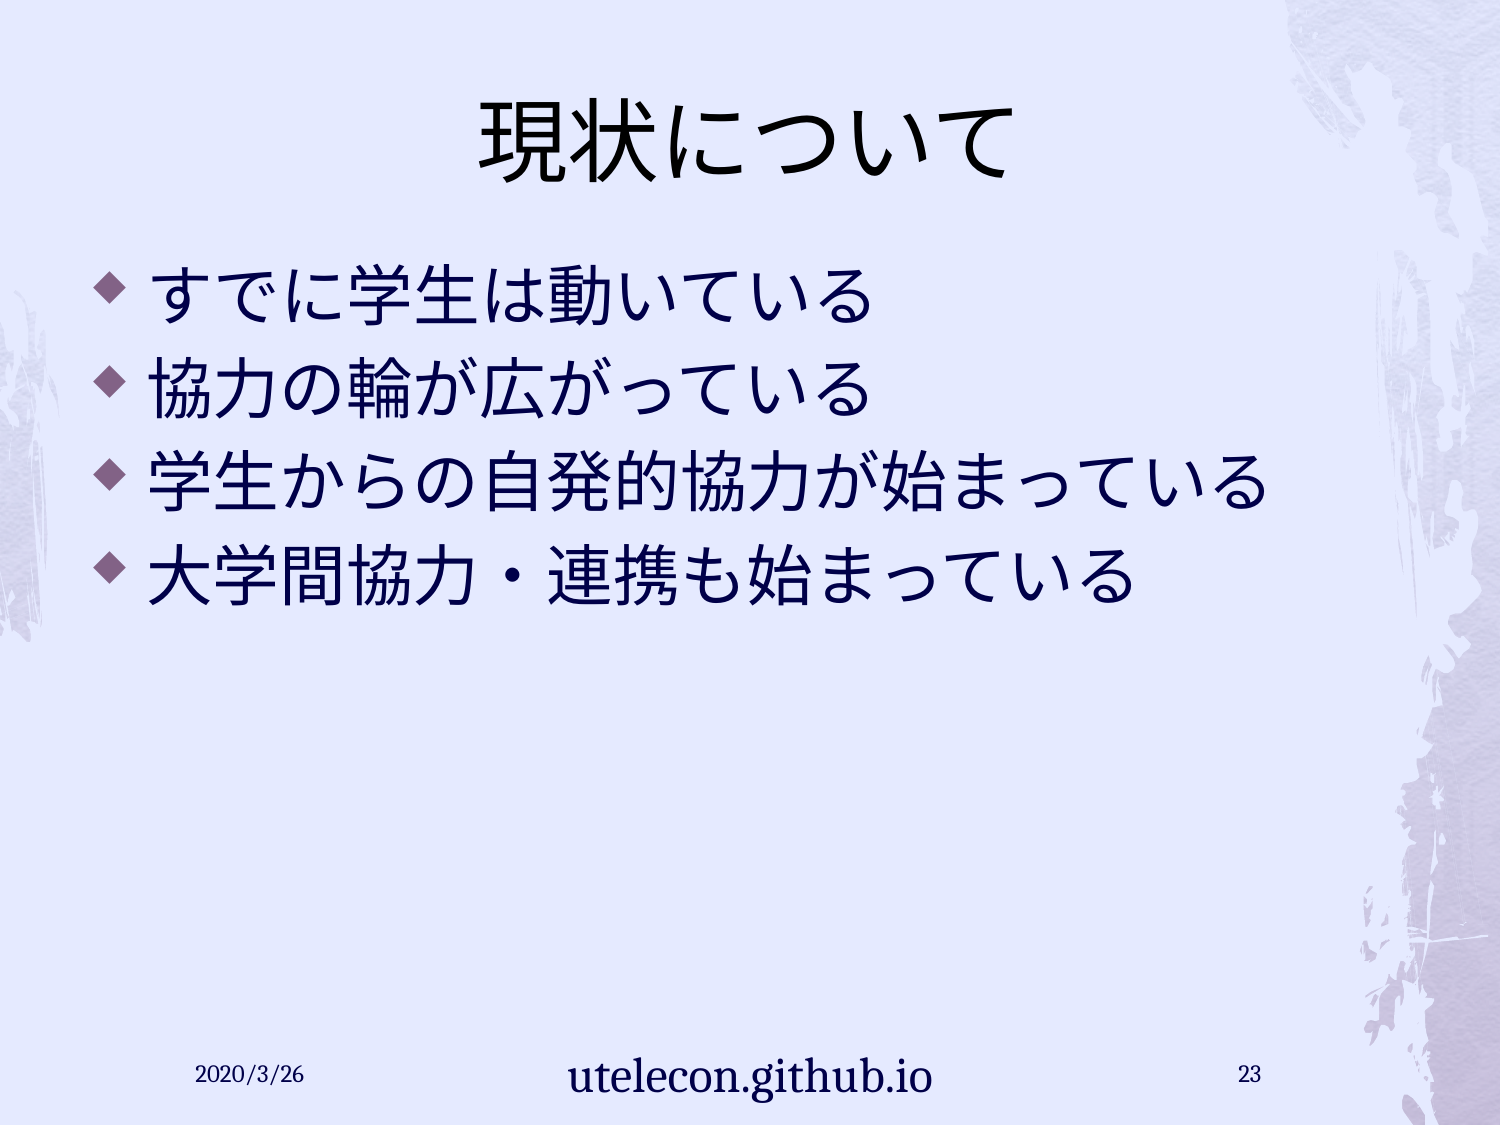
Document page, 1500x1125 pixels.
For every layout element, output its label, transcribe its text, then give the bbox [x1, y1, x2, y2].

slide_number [75, 1042, 425, 1103]
slide_number 23 [1074, 1042, 1425, 1103]
title 現状について [75, 45, 1425, 233]
footer utelecon.github.io [512, 1042, 988, 1103]
list すでに学生は動いている 協力の輪が広がっている 学生からの自発的協力が始まっている 大学間協力・連携も始まっている [75, 246, 1425, 989]
